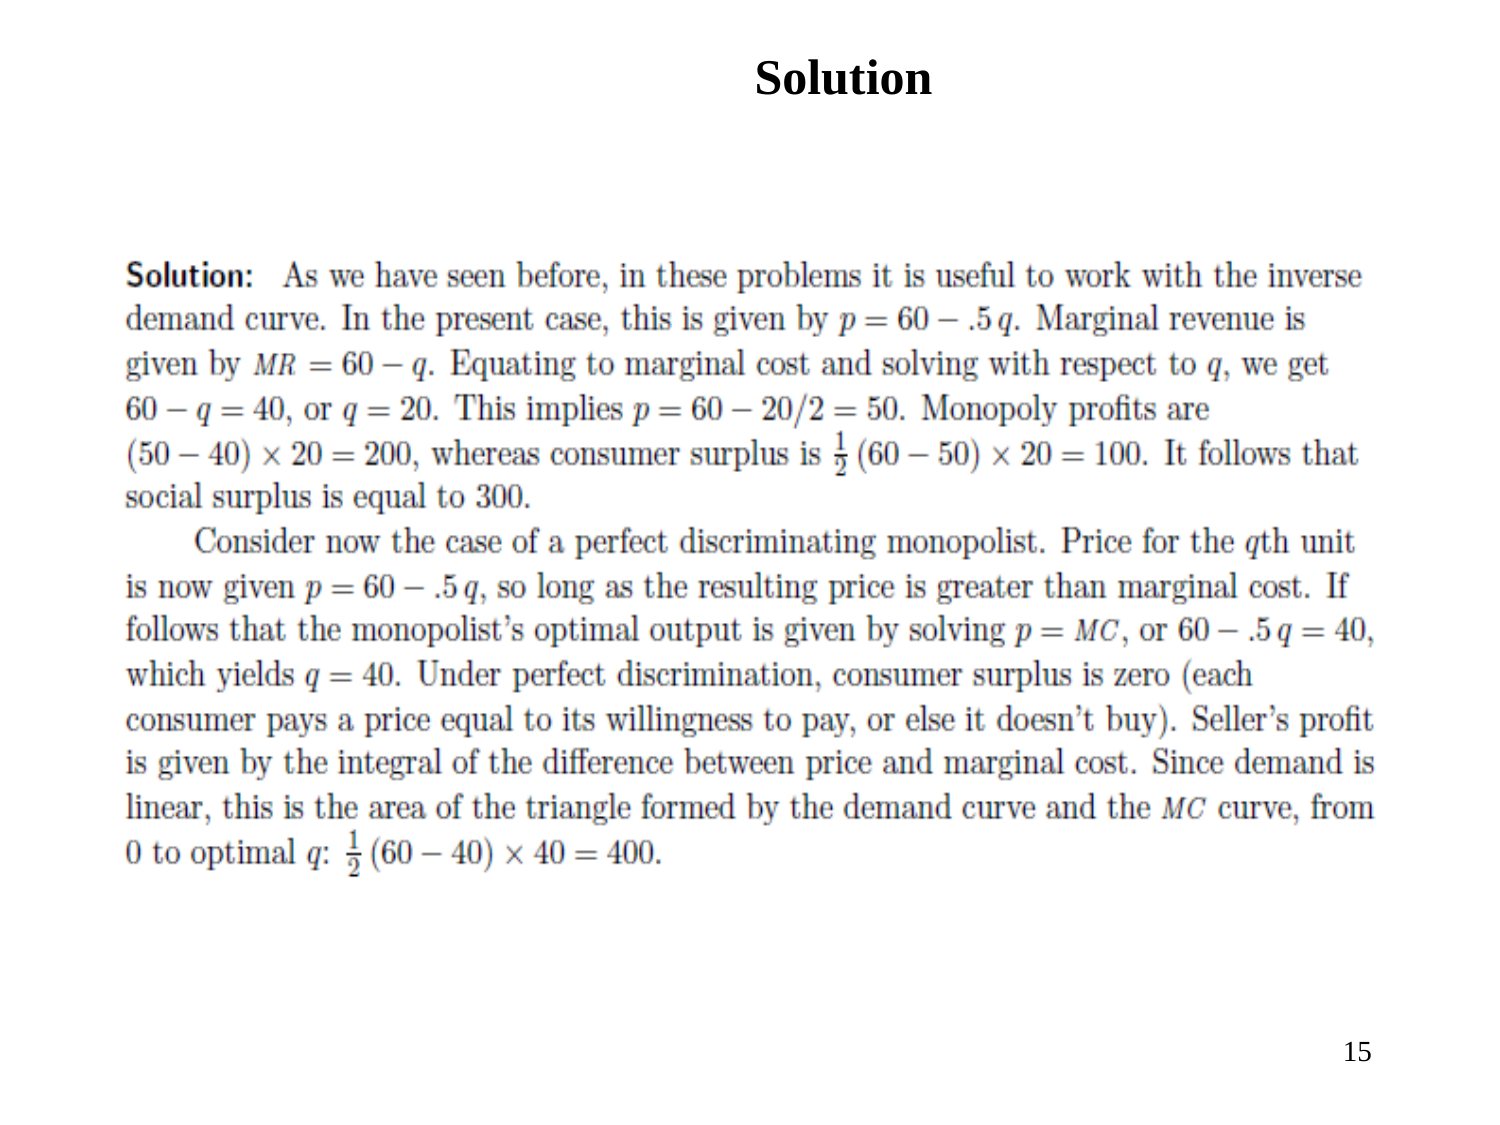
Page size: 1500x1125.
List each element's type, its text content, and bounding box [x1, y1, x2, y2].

slide_number 15 [1074, 1024, 1388, 1101]
picture [63, 249, 1387, 888]
text_box Solution [624, 37, 1063, 113]
